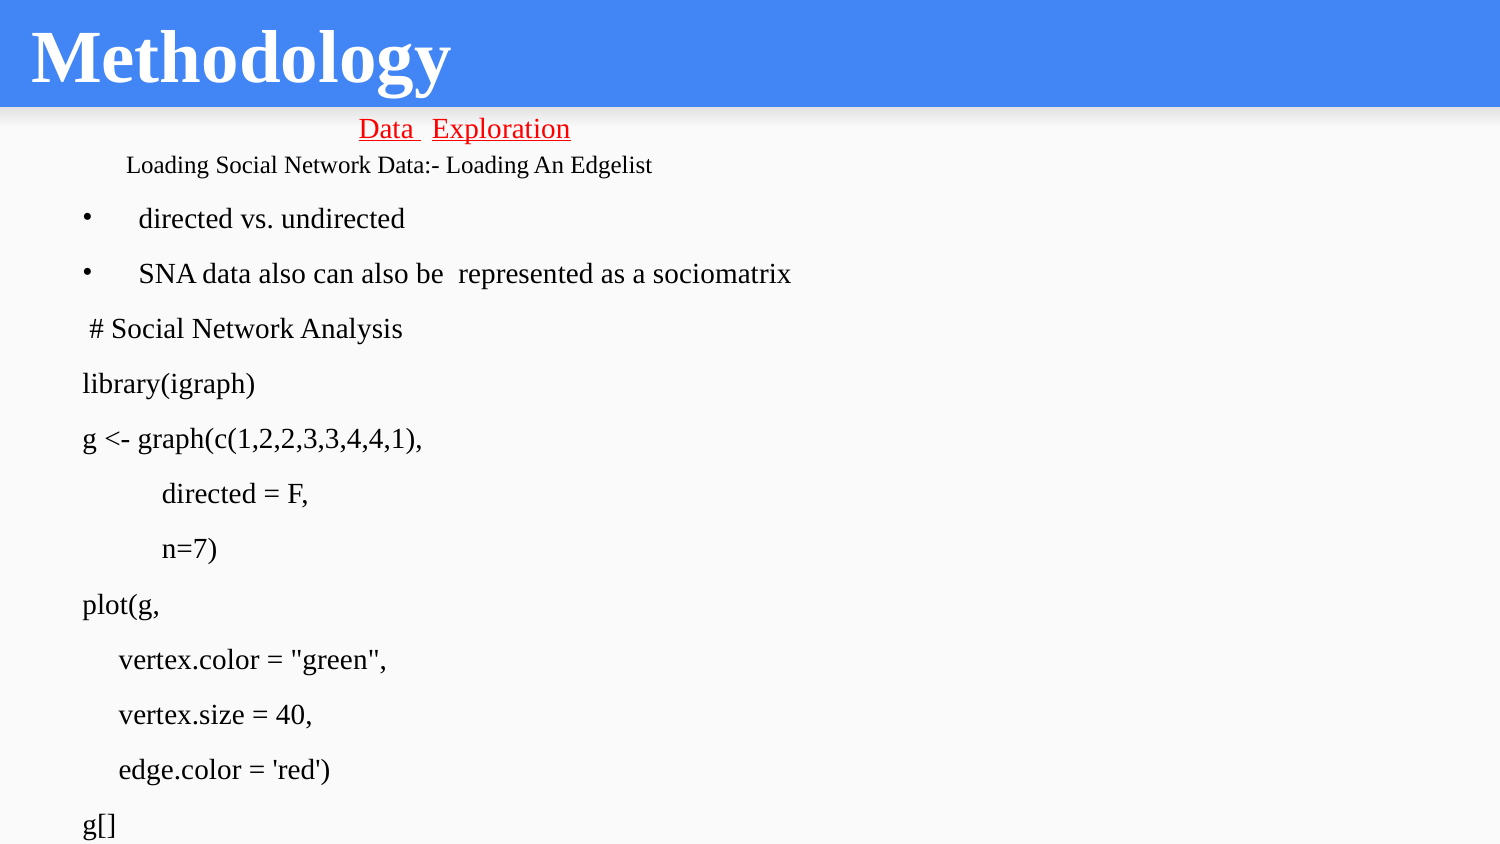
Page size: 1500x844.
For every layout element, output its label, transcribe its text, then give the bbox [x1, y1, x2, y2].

title Methodology [16, 2, 1464, 102]
text_box Data Exploration Loading Social Network Data:- Loading An Edgelist directed vs. undirected SNA data also can also be represented as a sociomatrix # Social Network Analysis library(igraph) g <- graph(c(1,2,2,3,3,4,4,1), directed = F, n=7) plot(g, vertex.color = "green", vertex.size = 40, edge.color = 'red') g[] [67, 101, 825, 844]
